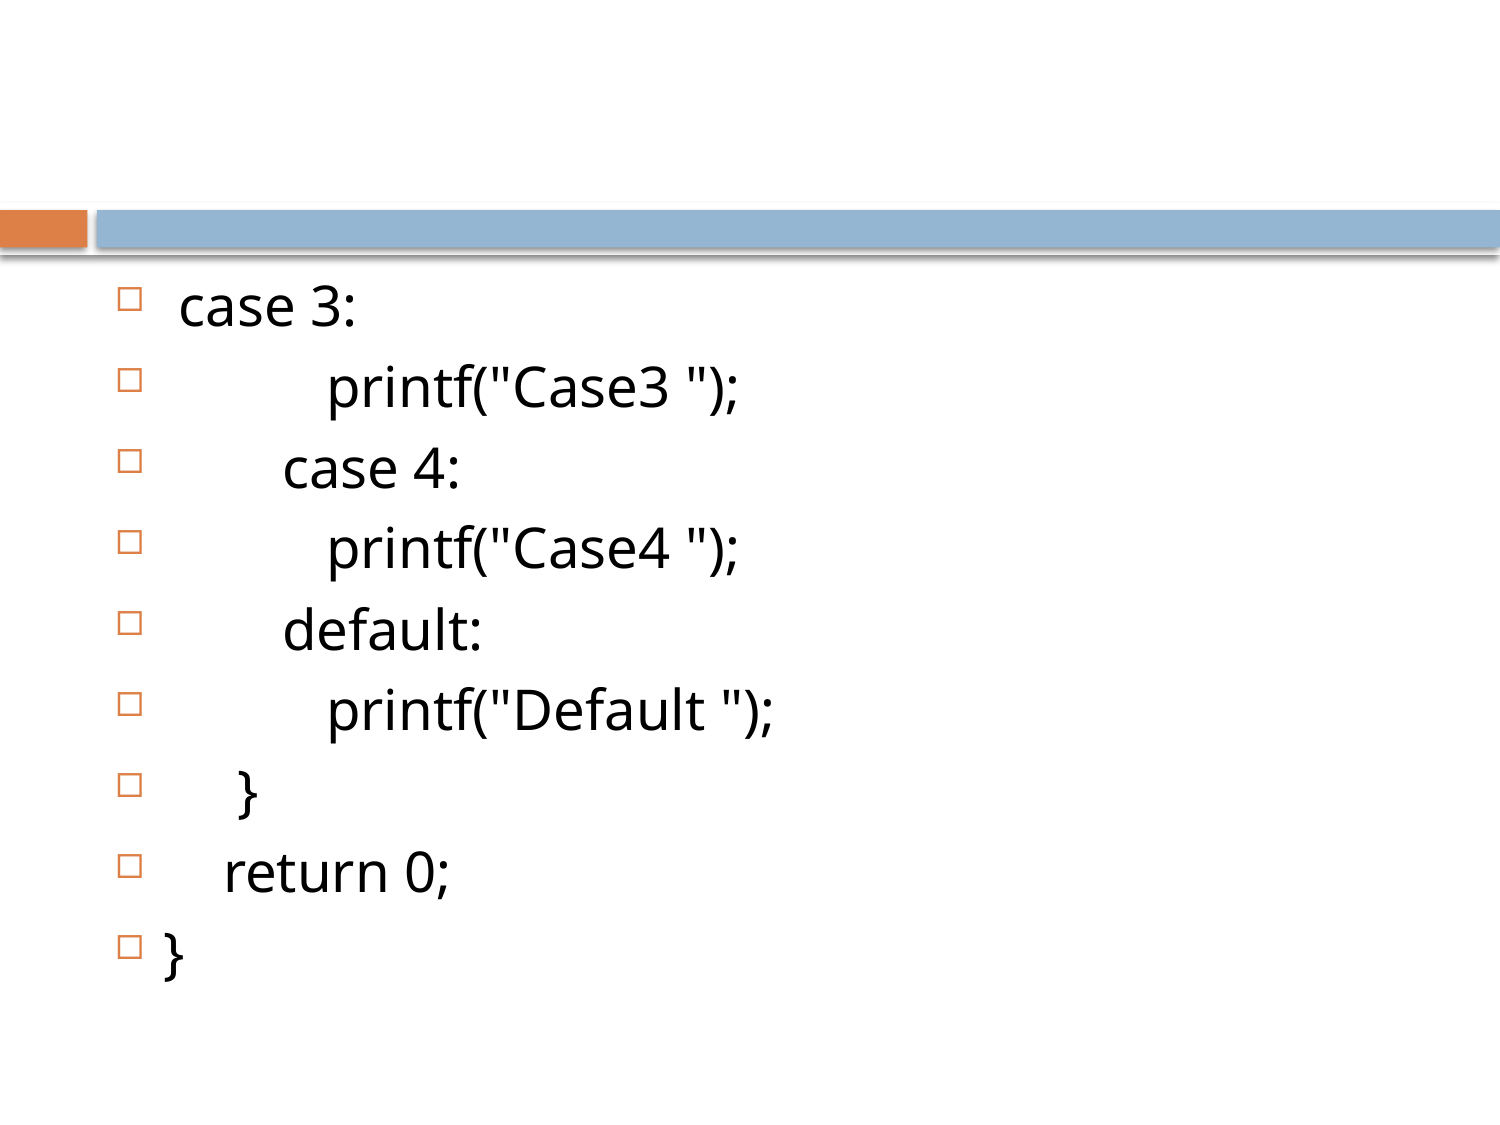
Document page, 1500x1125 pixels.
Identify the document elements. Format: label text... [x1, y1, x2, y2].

list case 3: printf("Case3 "); case 4: printf("Case4 "); default: printf("Default "); } return 0; } [100, 262, 1438, 1000]
